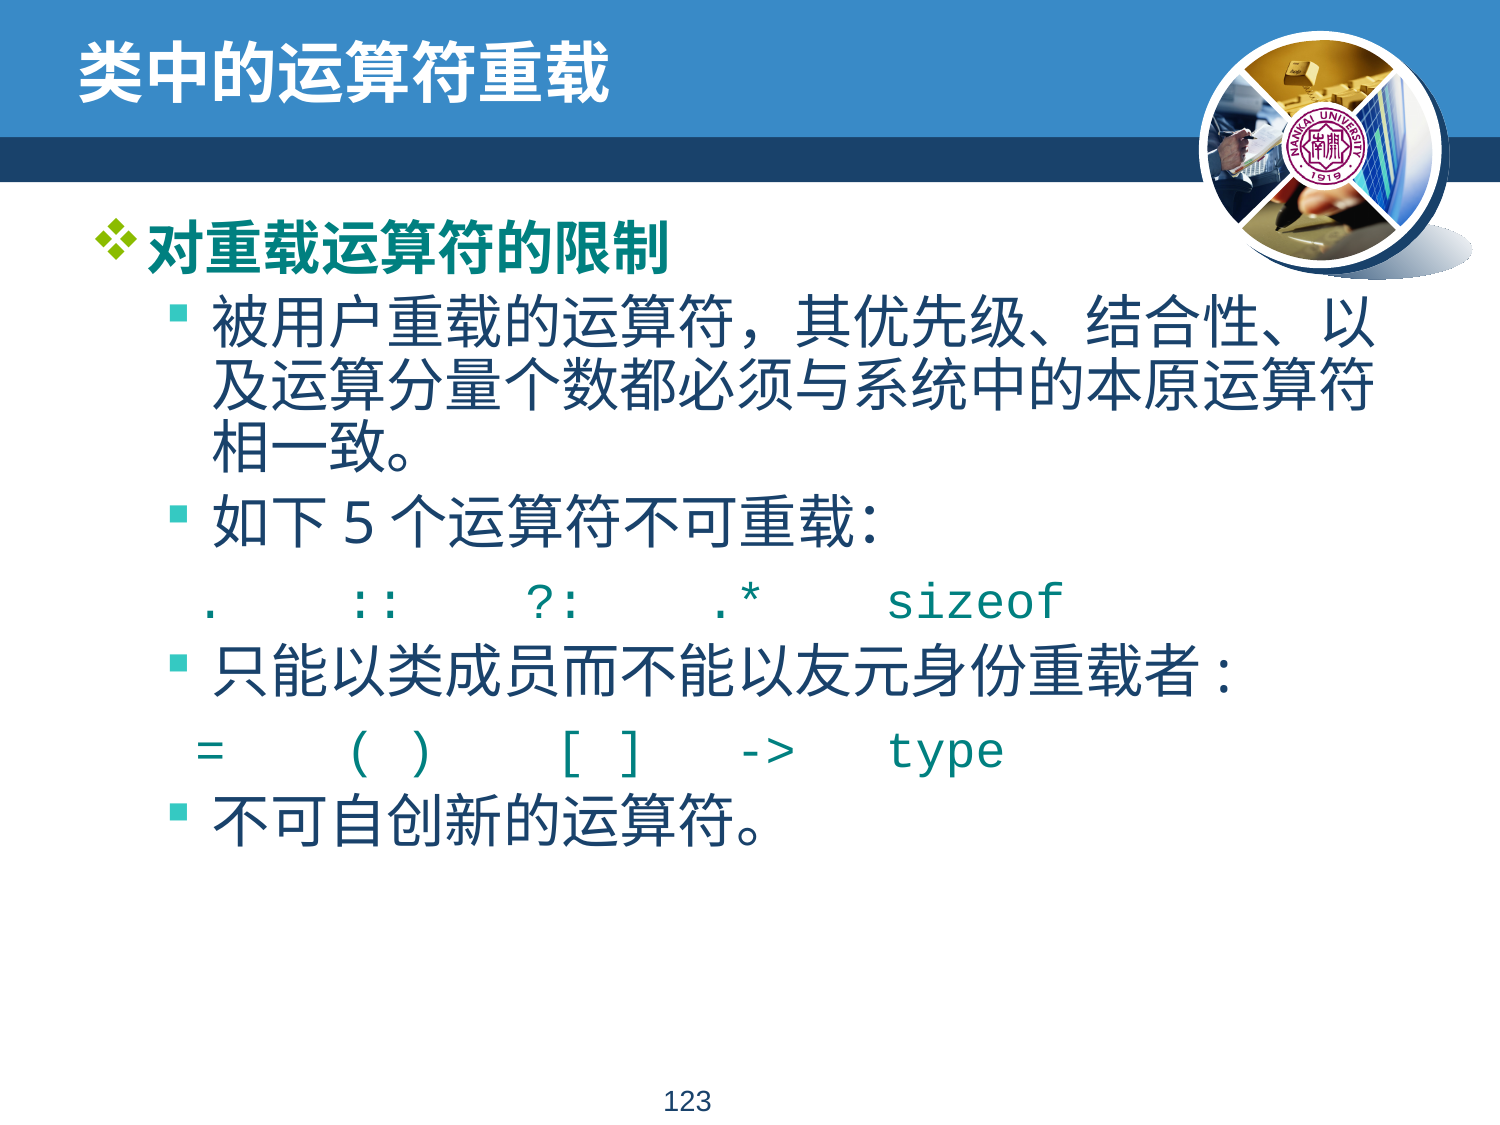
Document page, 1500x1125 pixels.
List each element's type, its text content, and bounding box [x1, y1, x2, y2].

title 类中的运算符重载 [62, 24, 1275, 118]
slide_number 122 [512, 1074, 863, 1114]
list 对重载运算符的限制 被用户重载的运算符，其优先级、结合性、以及运算分量个数都必须与系统中的本原运算符相一致。 如下5个运算符不可重载： . :: ?: .* sizeof 只能以类成员而不能以友元身份重载者: = ( ) [ ] -> type 不可自创新的运算符。 [75, 203, 1425, 1065]
picture [1207, 40, 1433, 203]
